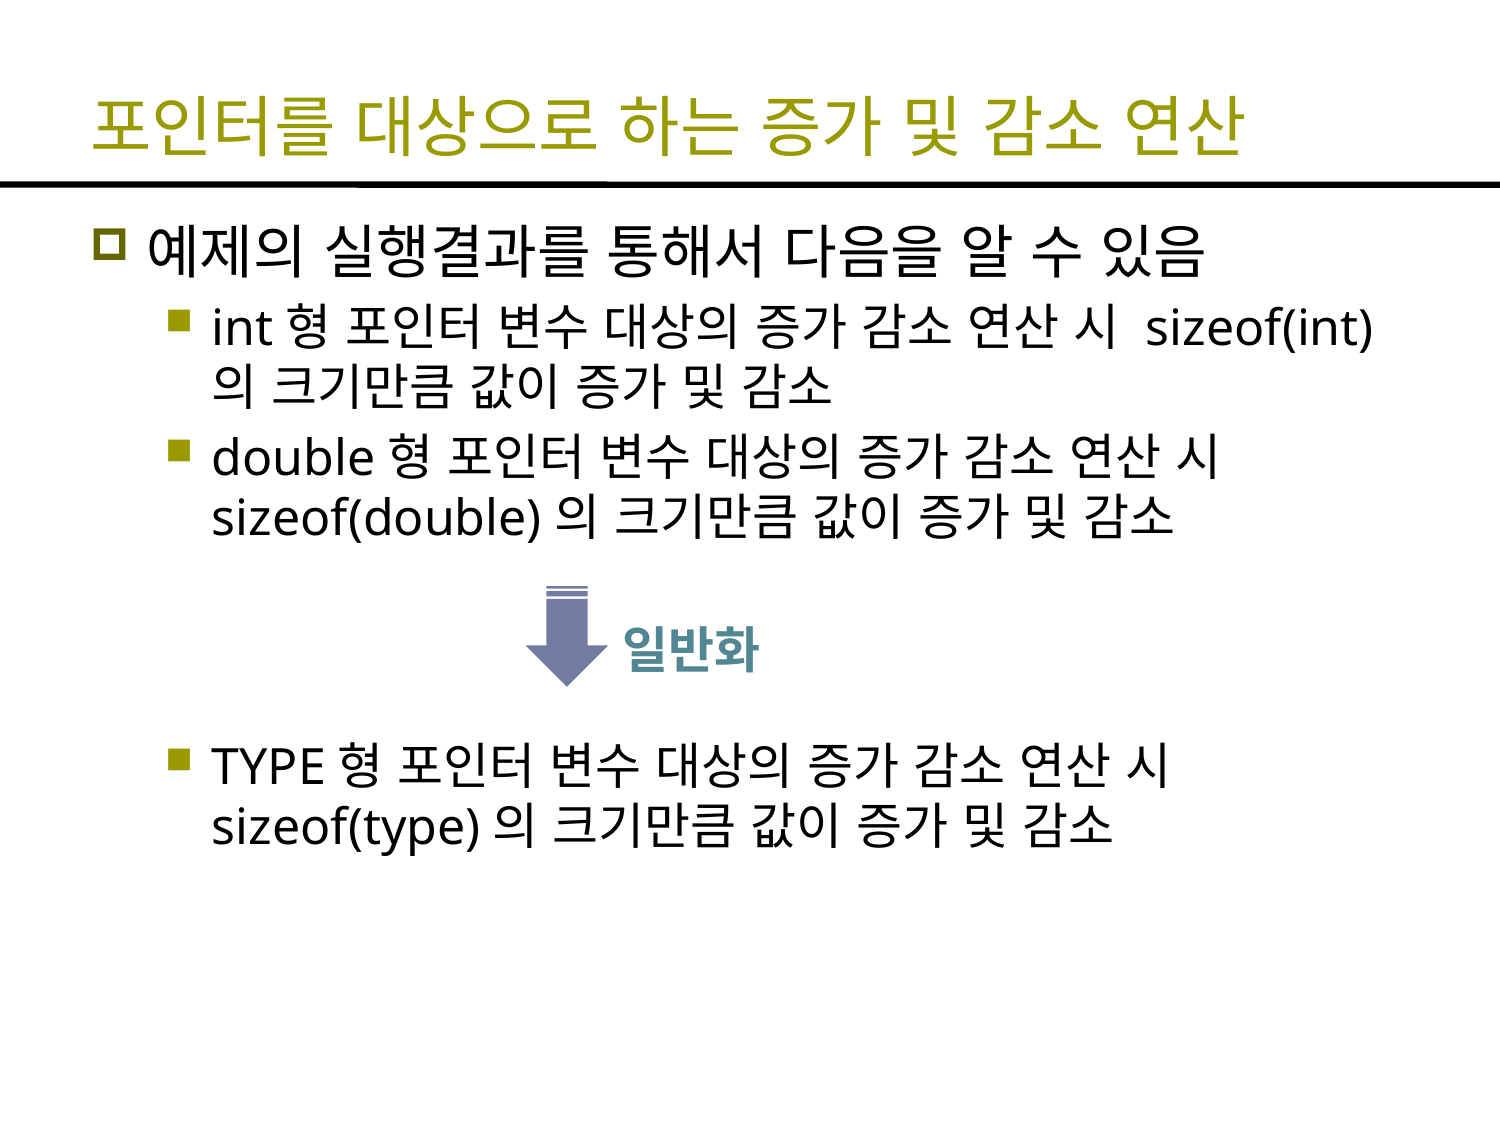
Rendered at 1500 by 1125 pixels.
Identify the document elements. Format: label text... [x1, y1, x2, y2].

text_box [546, 591, 588, 597]
title 포인터를 대상으로 하는 증가 및 감소 연산 [75, 45, 1425, 173]
list 예제의 실행결과를 통해서 다음을 알 수 있음 int형 포인터 변수 대상의 증가 감소 연산 시 sizeof(int)의 크기만큼 값이 증가 및 감소 double형 포인터 변수 대상의 증가 감소 연산 시 sizeof(double)의 크기만큼 값이 증가 및 감소 TYPE형 포인터 변수 대상의 증가 감소 연산 시 sizeof(type)의 크기만큼 값이 증가 및 감소 [75, 208, 1425, 1006]
text_box 일반화 [608, 580, 845, 686]
text_box [525, 598, 608, 687]
